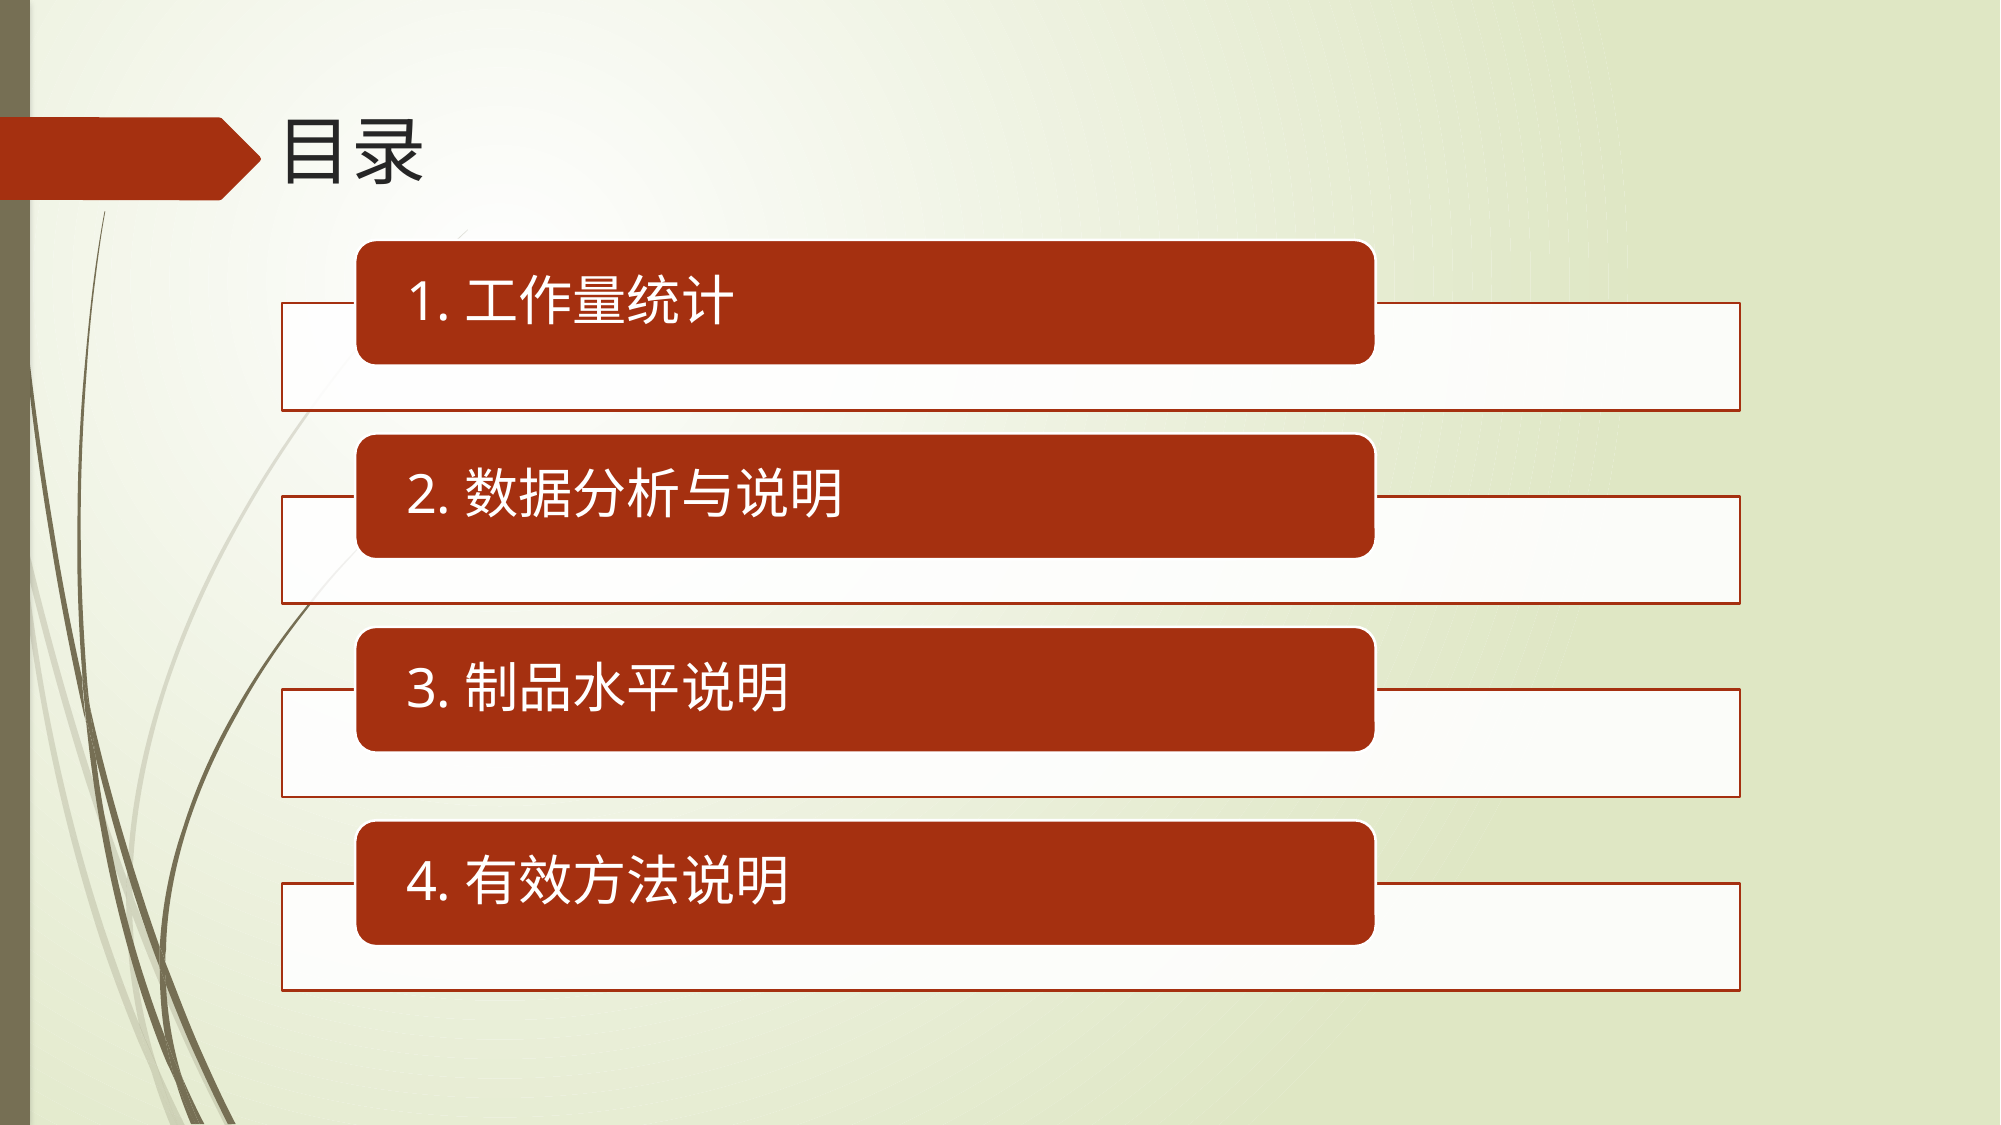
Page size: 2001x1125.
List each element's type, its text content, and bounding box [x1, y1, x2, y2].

title 目录 [261, 95, 1644, 307]
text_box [281, 234, 1741, 997]
